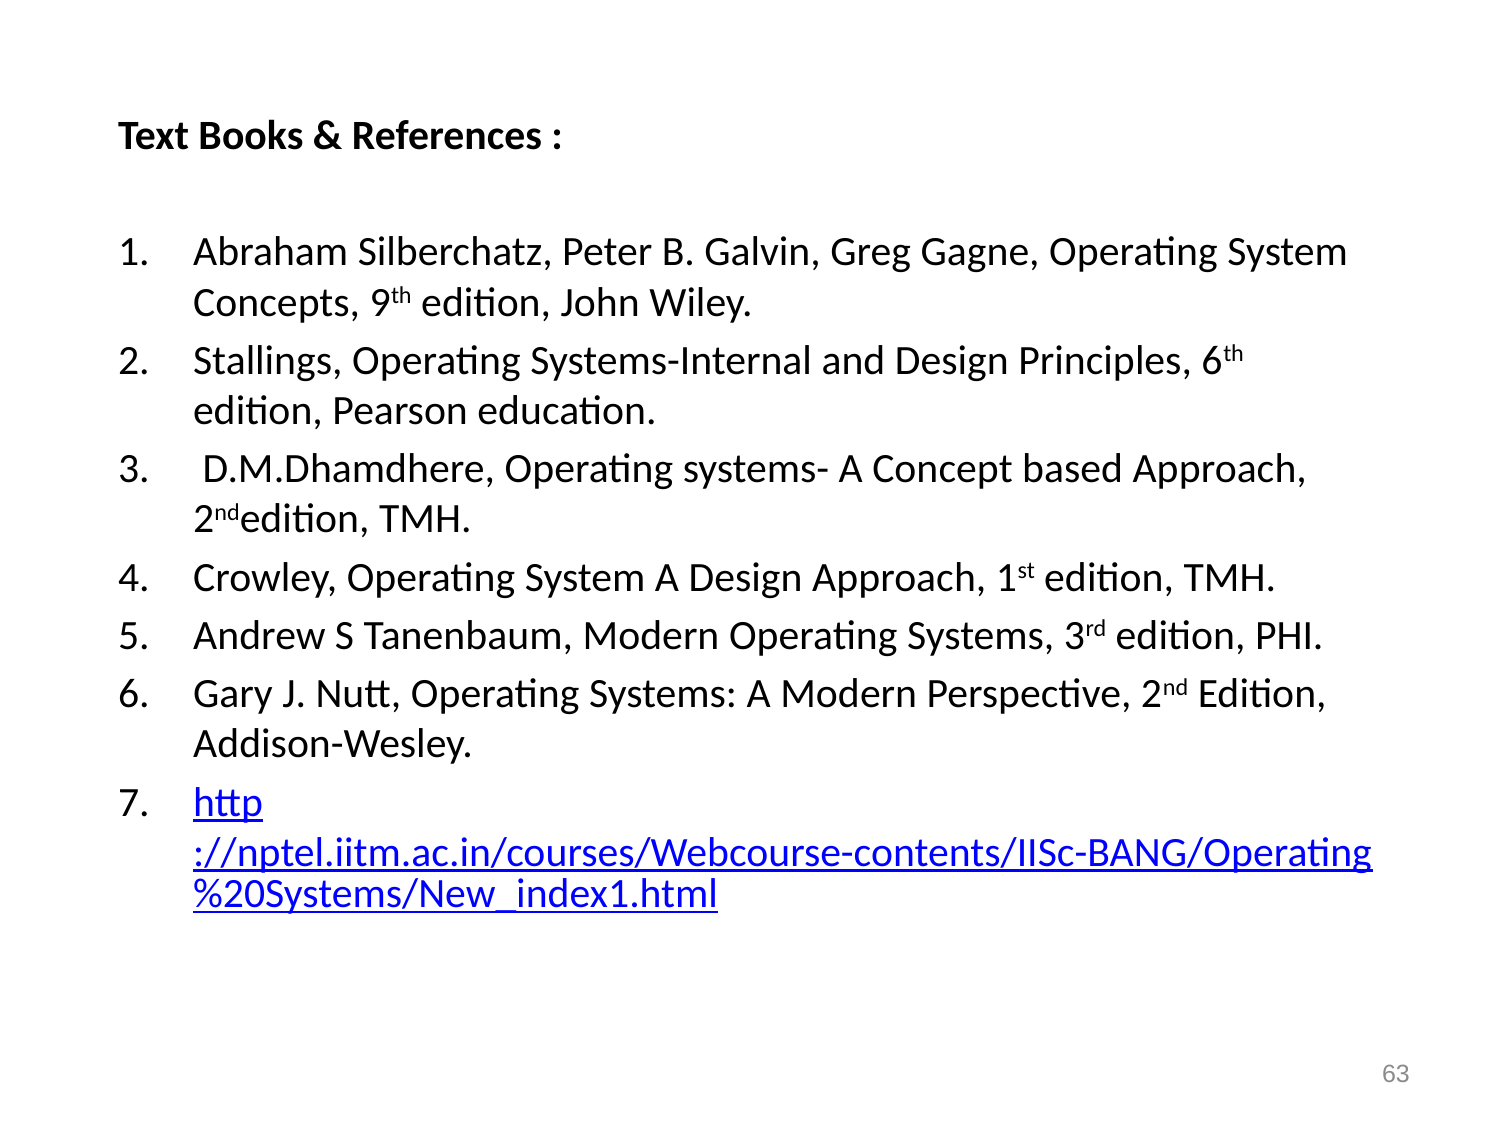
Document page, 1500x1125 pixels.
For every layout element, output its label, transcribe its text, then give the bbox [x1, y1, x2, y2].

slide_number 63 [1074, 1042, 1425, 1103]
list Text Books & References : Abraham Silberchatz, Peter B. Galvin, Greg Gagne, Operating System Concepts, 9th edition, John Wiley. Stallings, Operating Systems-Internal and Design Principles, 6th edition, Pearson education. D.M.Dhamdhere, Operating systems- A Concept based Approach, 2ndedition, TMH. Crowley, Operating System A Design Approach, 1st edition, TMH. Andrew S Tanenbaum, Modern Operating Systems, 3rd edition, PHI. Gary J. Nutt, Operating Systems: A Modern Perspective, 2nd Edition, Addison-Wesley. http://nptel.iitm.ac.in/courses/Webcourse-contents/IISc-BANG/Operating%20Systems/New_index1.html [103, 41, 1397, 1092]
